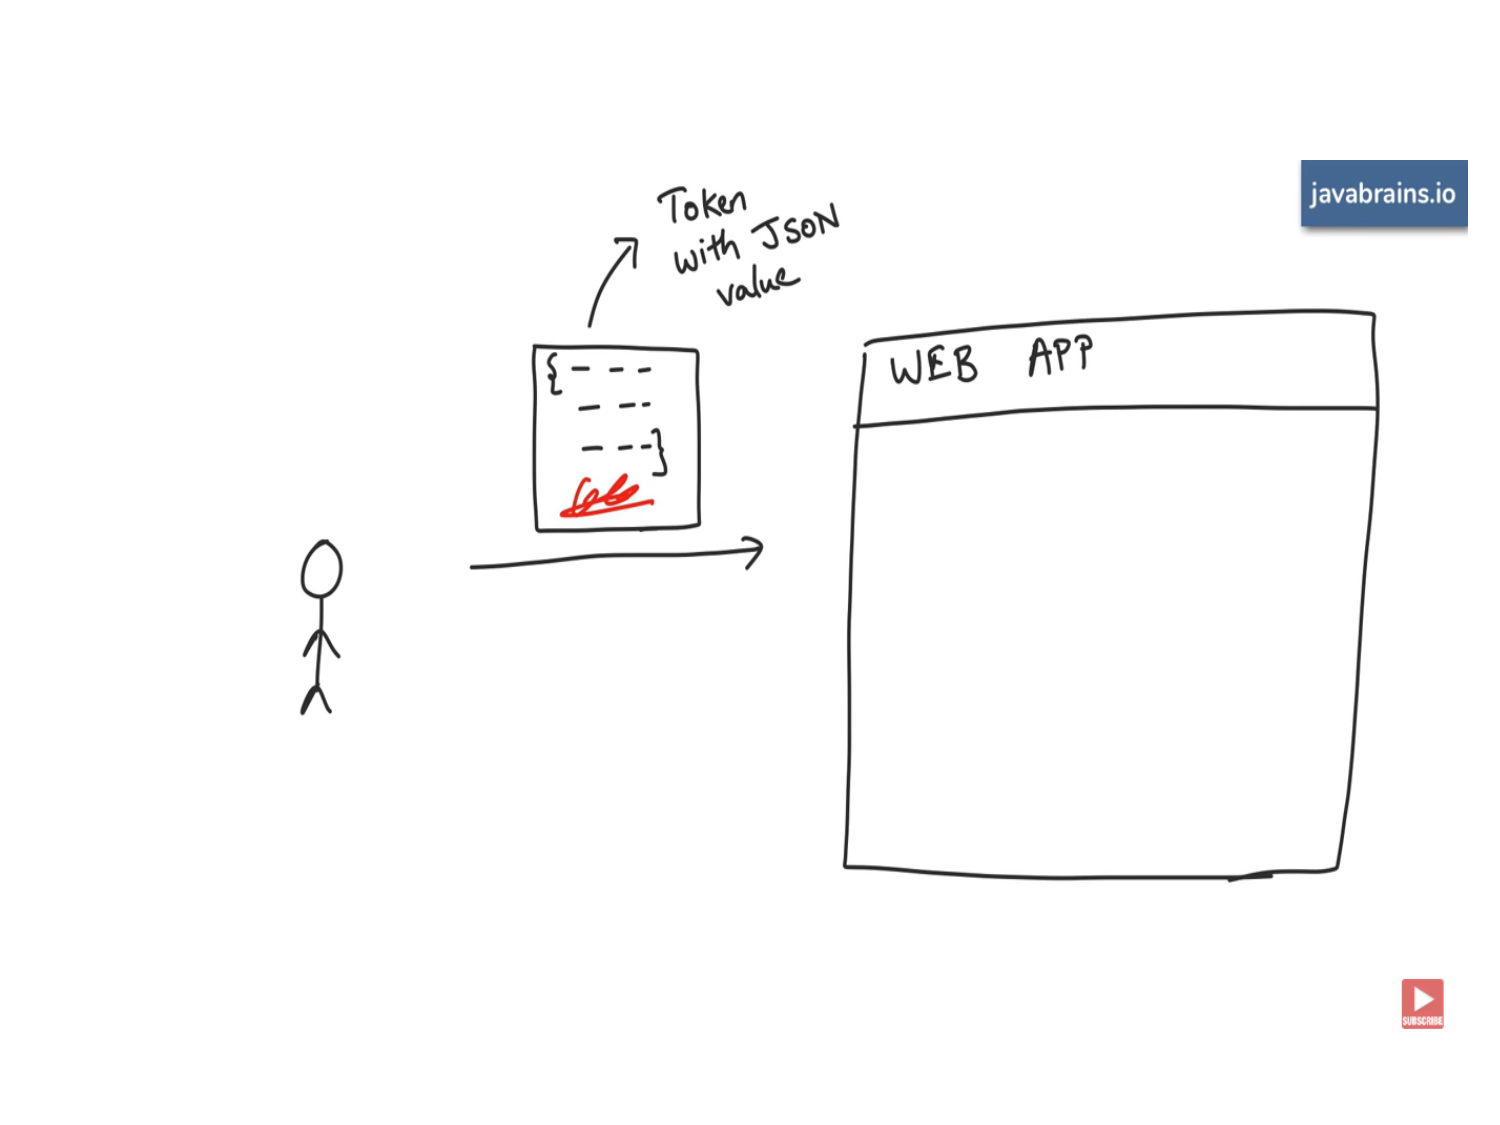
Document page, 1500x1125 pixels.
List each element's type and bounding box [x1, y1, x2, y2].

picture [123, 160, 1469, 1059]
